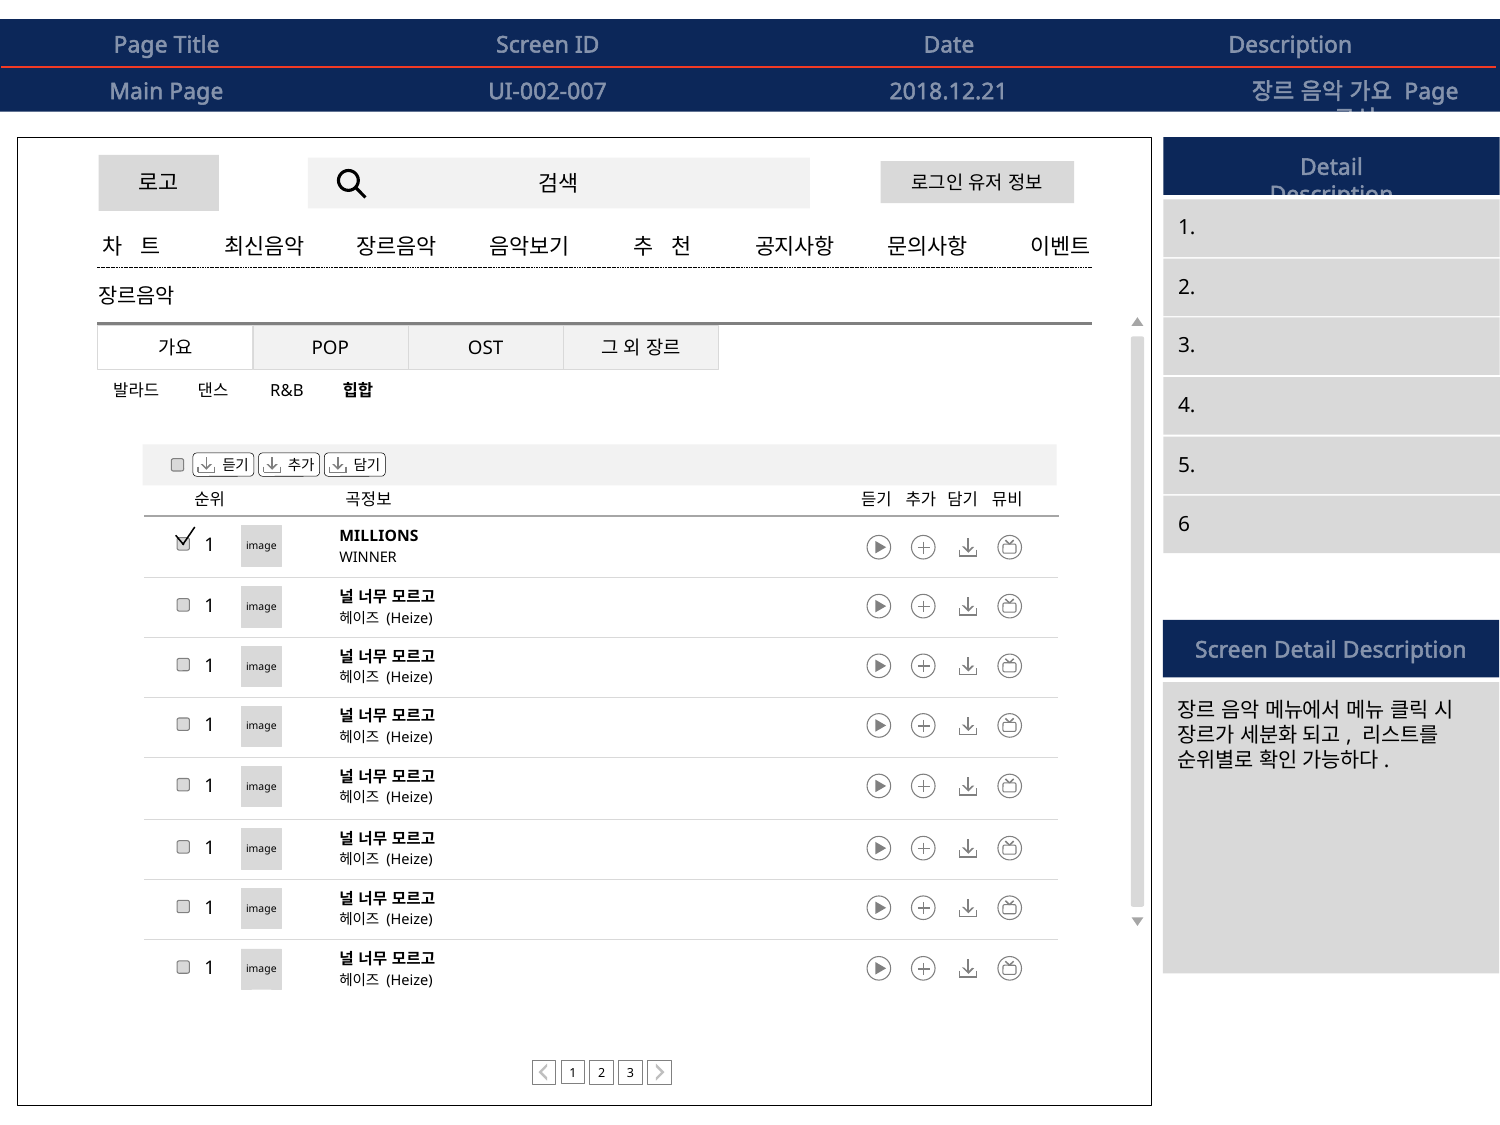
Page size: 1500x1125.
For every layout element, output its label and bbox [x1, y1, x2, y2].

text_box [1162, 619, 1500, 678]
text_box [16, 135, 1500, 1108]
text_box [0, 17, 1500, 196]
text_box [1163, 436, 1500, 554]
text_box [1161, 680, 1500, 976]
